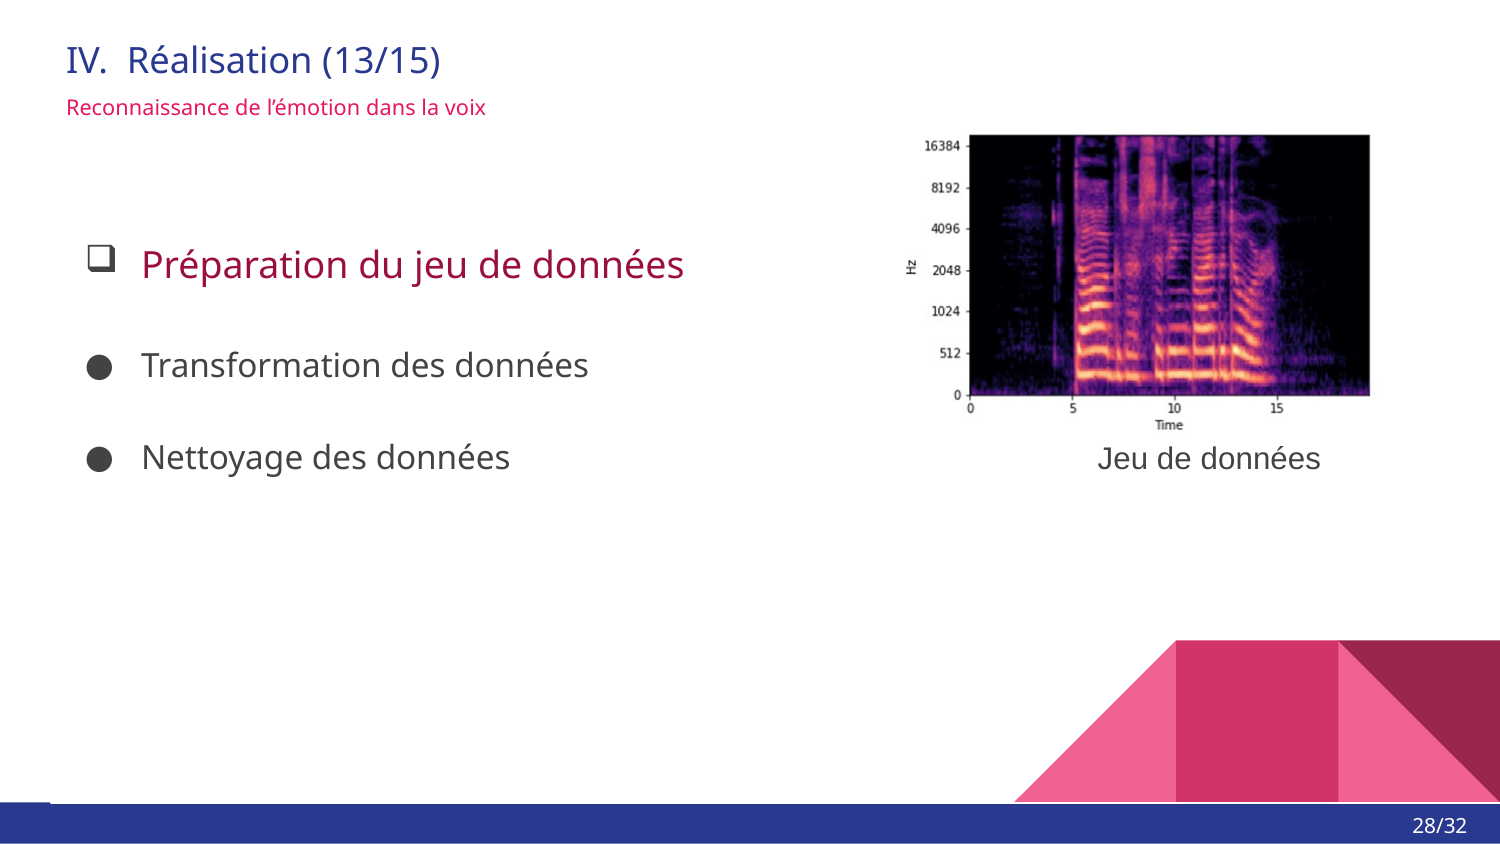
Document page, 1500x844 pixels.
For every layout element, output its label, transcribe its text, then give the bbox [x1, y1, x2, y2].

list Préparation du jeu de données Transformation des données Nettoyage des données Jeu de données [51, 219, 1500, 803]
title IV. Réalisation (13/15) Reconnaissance de l’émotion dans la voix [51, 1, 1449, 136]
slide_number 28/32 [1392, 792, 1483, 844]
picture [904, 93, 1420, 438]
